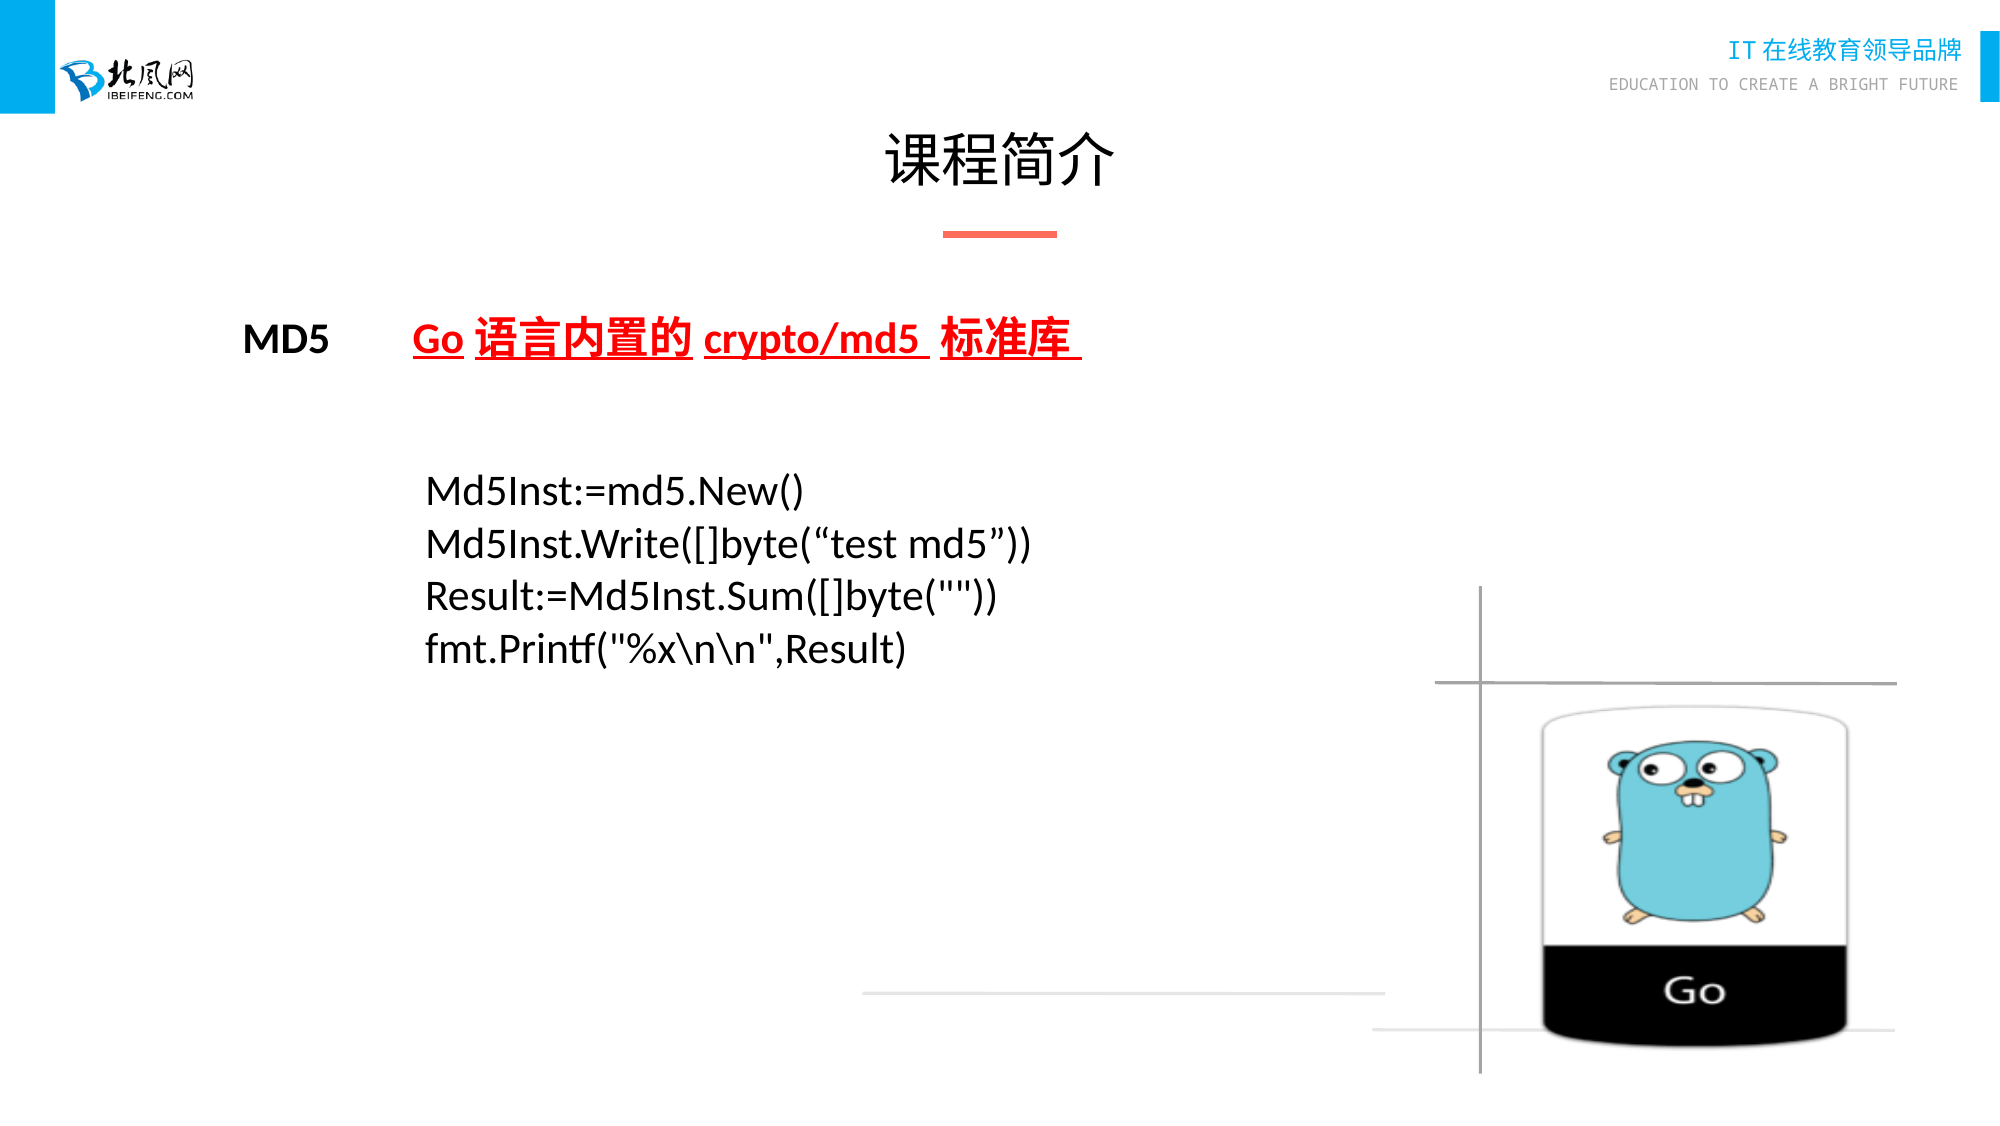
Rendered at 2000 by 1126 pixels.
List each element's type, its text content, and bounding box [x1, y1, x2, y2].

text_box [1478, 586, 1482, 1074]
picture [1534, 703, 1856, 1051]
text_box MD5 [227, 302, 397, 370]
text_box [1482, 681, 1897, 686]
text_box Go语言内置的crypto/md5 标准库 [397, 302, 1661, 370]
picture [56, 54, 198, 103]
text_box [1434, 681, 1478, 685]
text_box 课程简介 [634, 116, 1366, 201]
text_box Md5Inst:=md5.New() Md5Inst.Write([]byte(“test md5”)) Result:=Md5Inst.Sum([]byte("")) fmt.Printf("%x\n\n",Result) [410, 454, 1165, 680]
